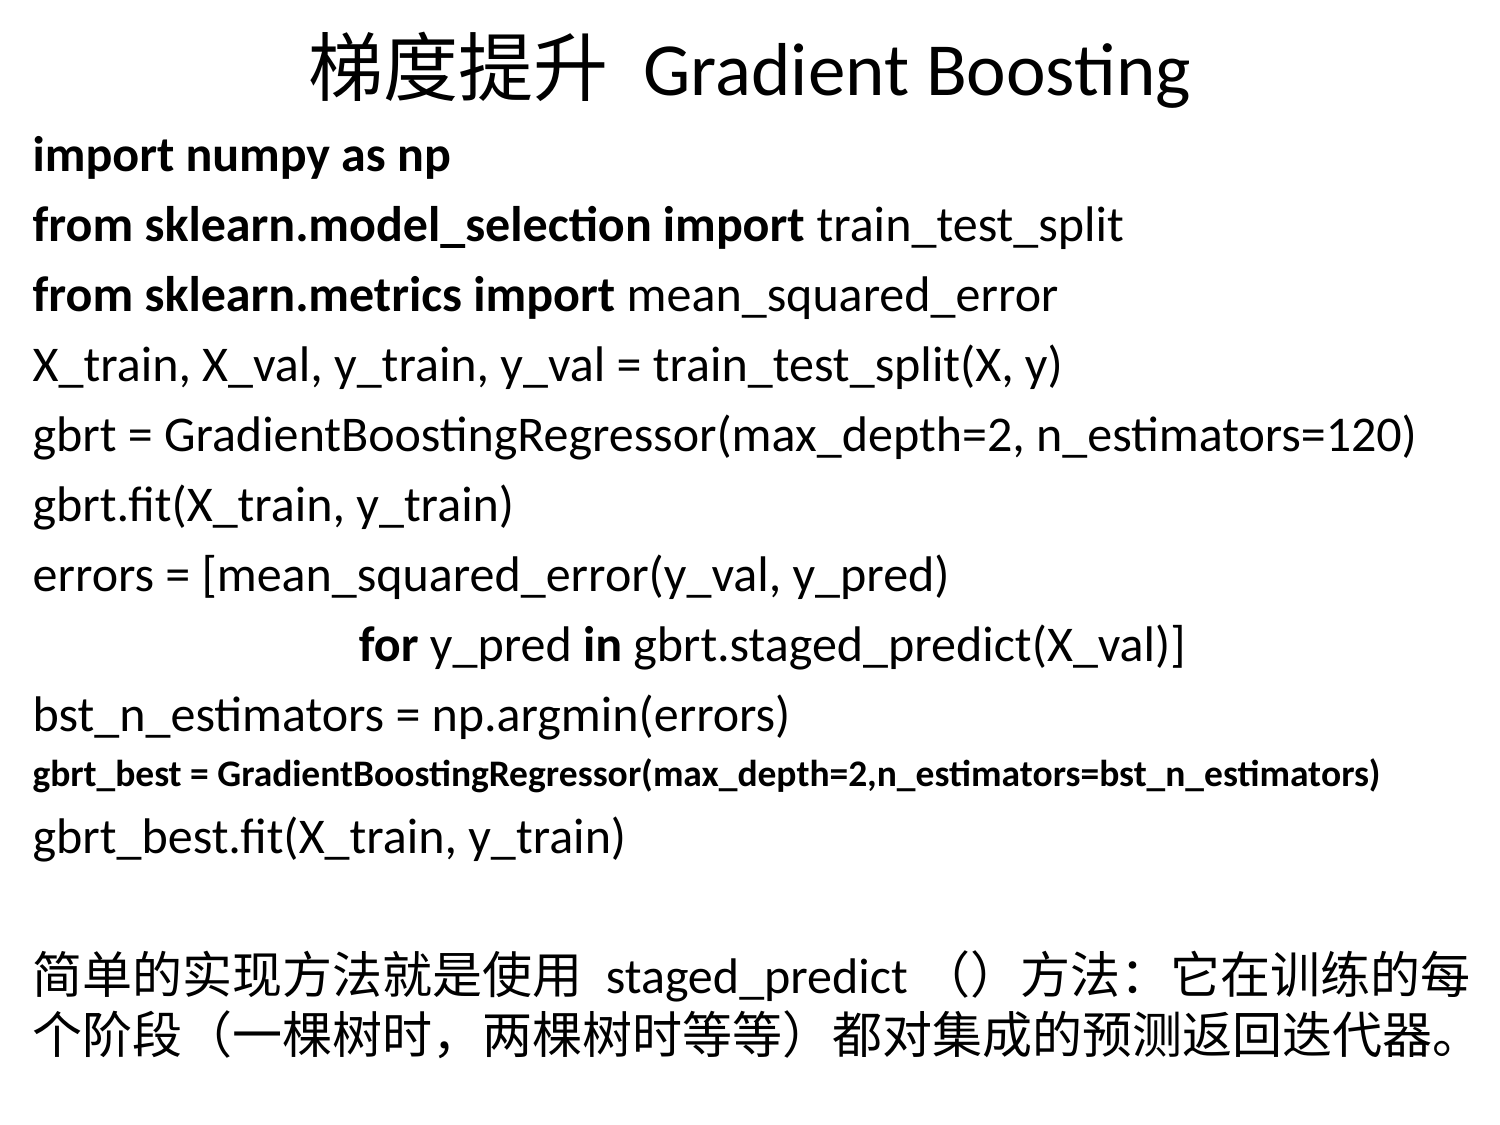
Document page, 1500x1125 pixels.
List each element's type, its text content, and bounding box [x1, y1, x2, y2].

title 梯度提升 Gradient Boosting [75, 0, 1425, 113]
list import numpy as np from sklearn.model_selection import train_test_split from sklearn.metrics import mean_squared_error X_train, X_val, y_train, y_val = train_test_split(X, y) gbrt = GradientBoostingRegressor(max_depth=2, n_estimators=120) gbrt.fit(X_train, y_train) errors = [mean_squared_error(y_val, y_pred) for y_pred in gbrt.staged_predict(X_val)] bst_n_estimators = np.argmin(errors) gbrt_best = GradientBoostingRegressor(max_depth=2,n_estimators=bst_n_estimators) gbrt_best.fit(X_train, y_train) 简单的实现方法就是使用 staged_predict（）方法：它在训练的每个阶段（一棵树时，两棵树时等等）都对集成的预测返回迭代器。 [17, 113, 1500, 1102]
